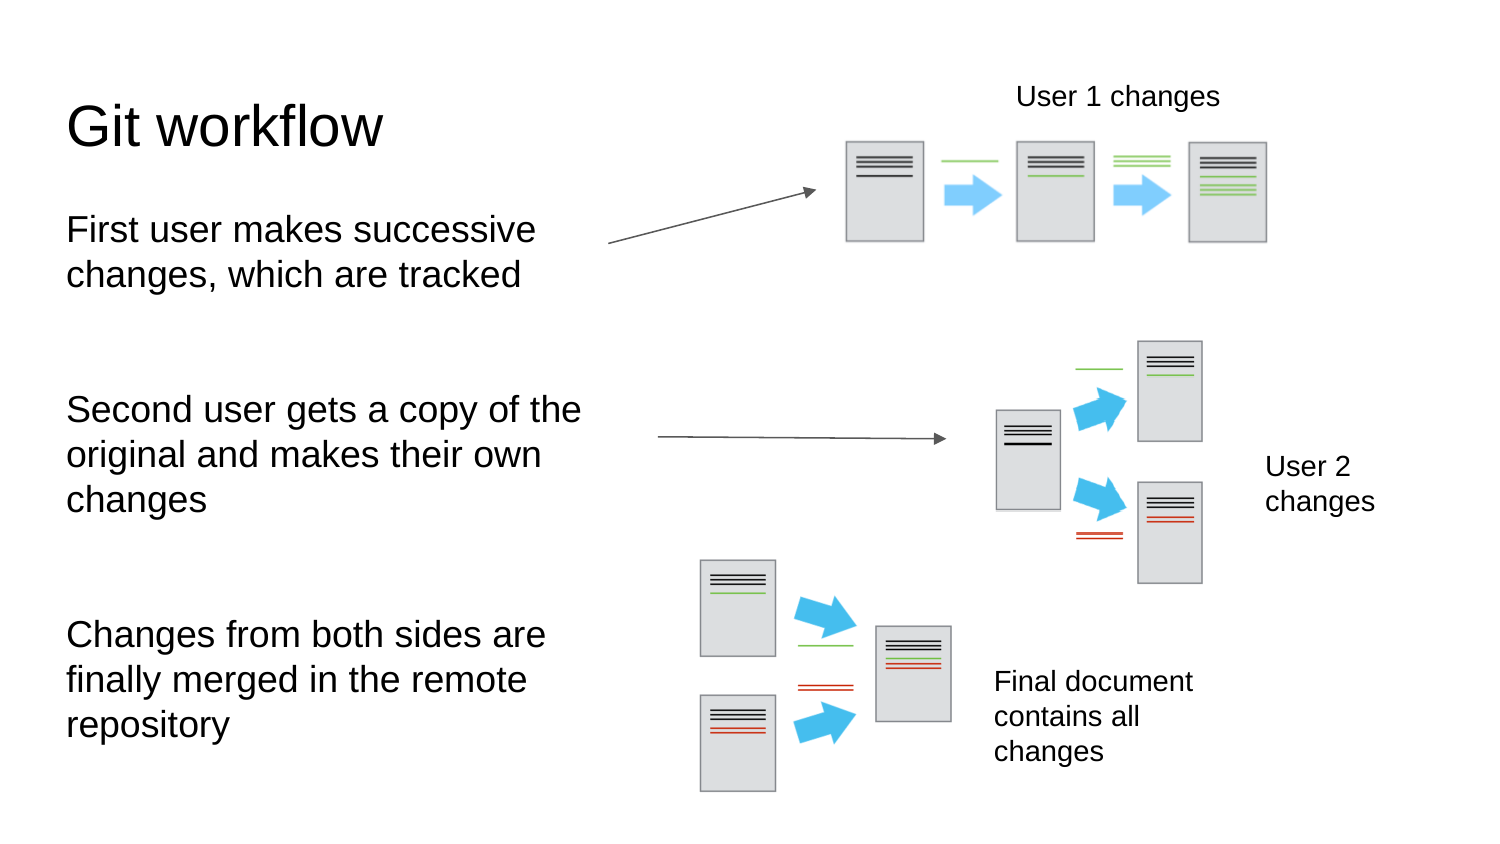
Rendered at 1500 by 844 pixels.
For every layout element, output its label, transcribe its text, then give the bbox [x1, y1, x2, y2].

picture [816, 115, 1305, 264]
list First user makes successive changes, which are tracked Second user gets a copy of the original and makes their own changes Changes from both sides are finally merged in the remote repository [51, 189, 606, 751]
text_box User 1 changes [1000, 62, 1265, 103]
text_box User 2 changes [1297, 432, 1454, 480]
picture [630, 310, 1293, 807]
title Git workflow [51, 72, 1449, 167]
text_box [608, 189, 817, 244]
text_box Final document contains all changes [999, 647, 1271, 742]
